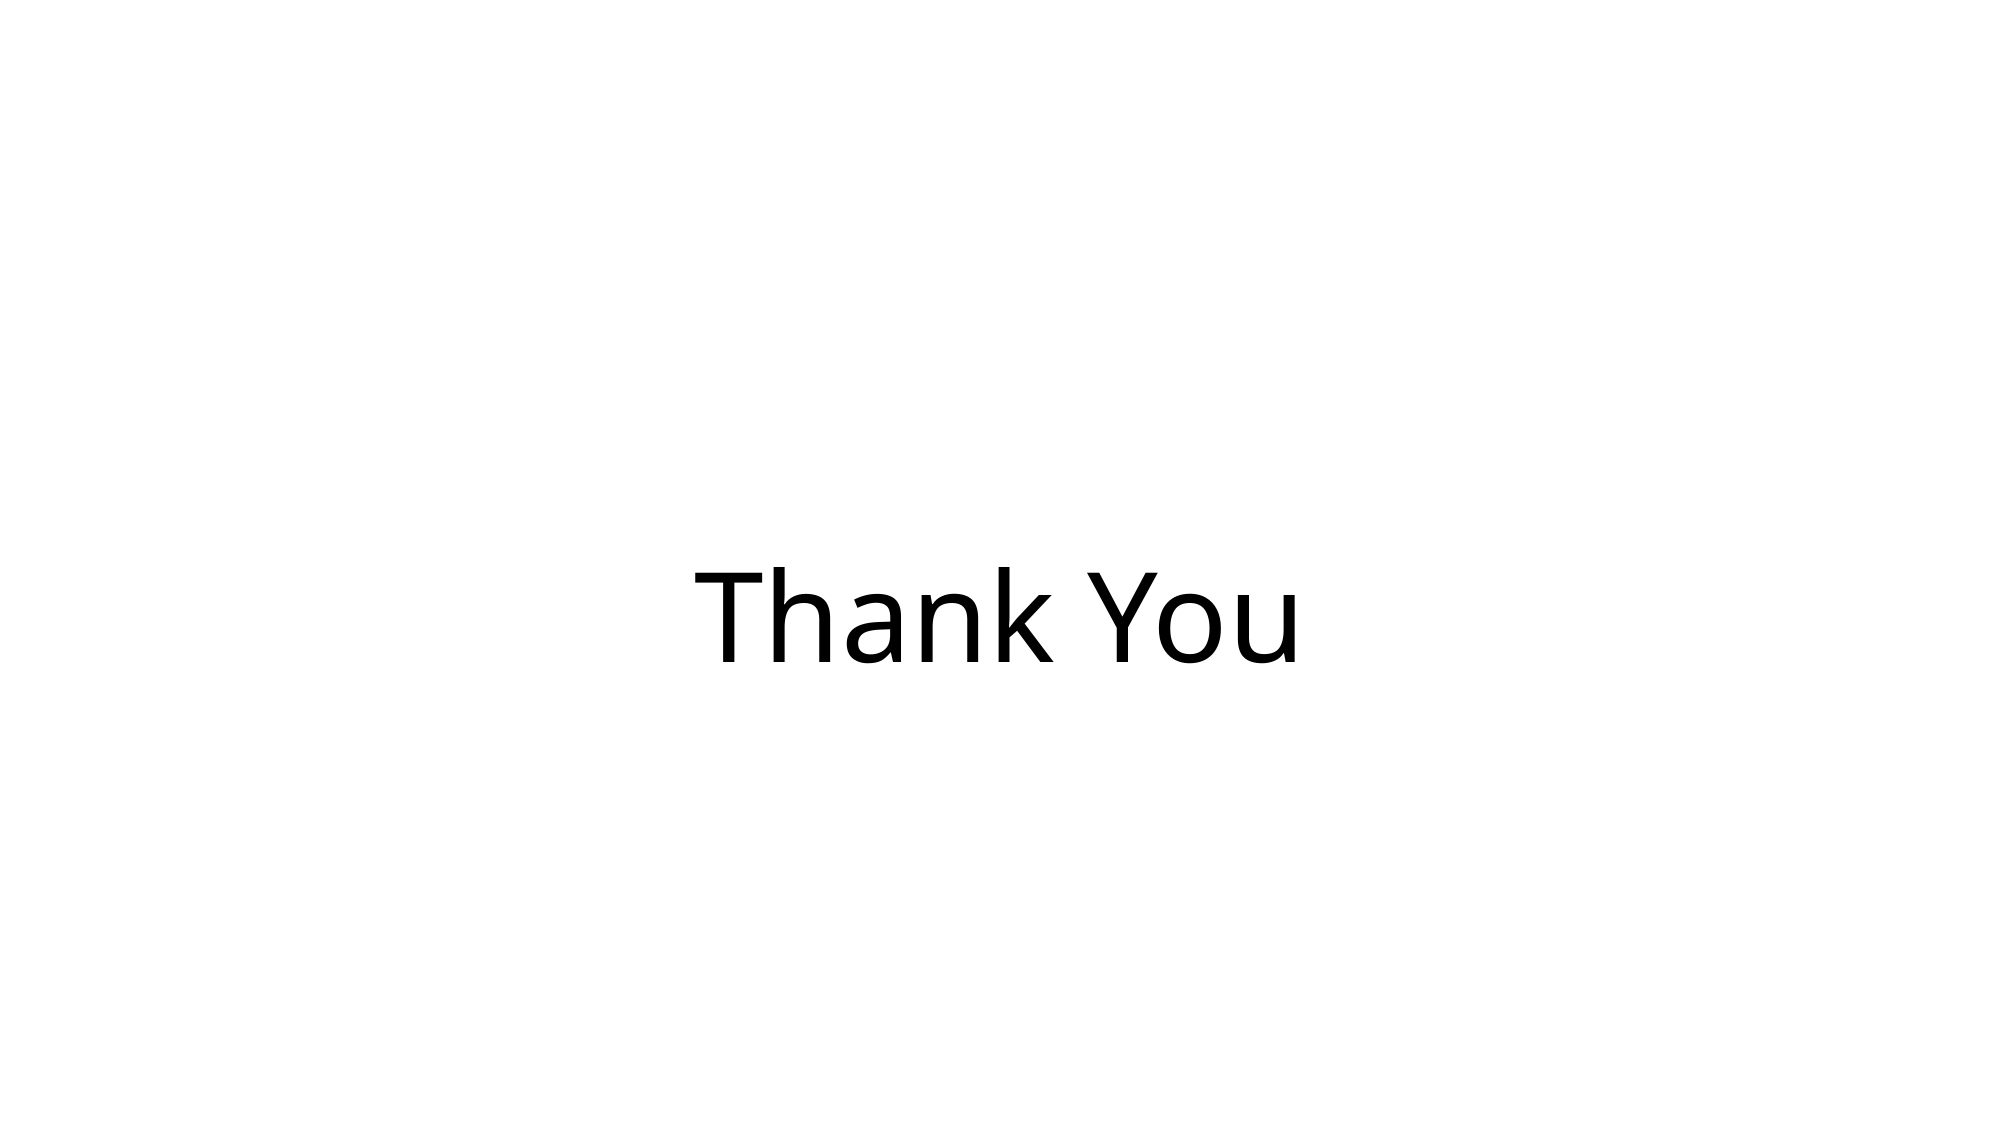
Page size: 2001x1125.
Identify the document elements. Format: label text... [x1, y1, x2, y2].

title Thank You [249, 277, 1750, 698]
